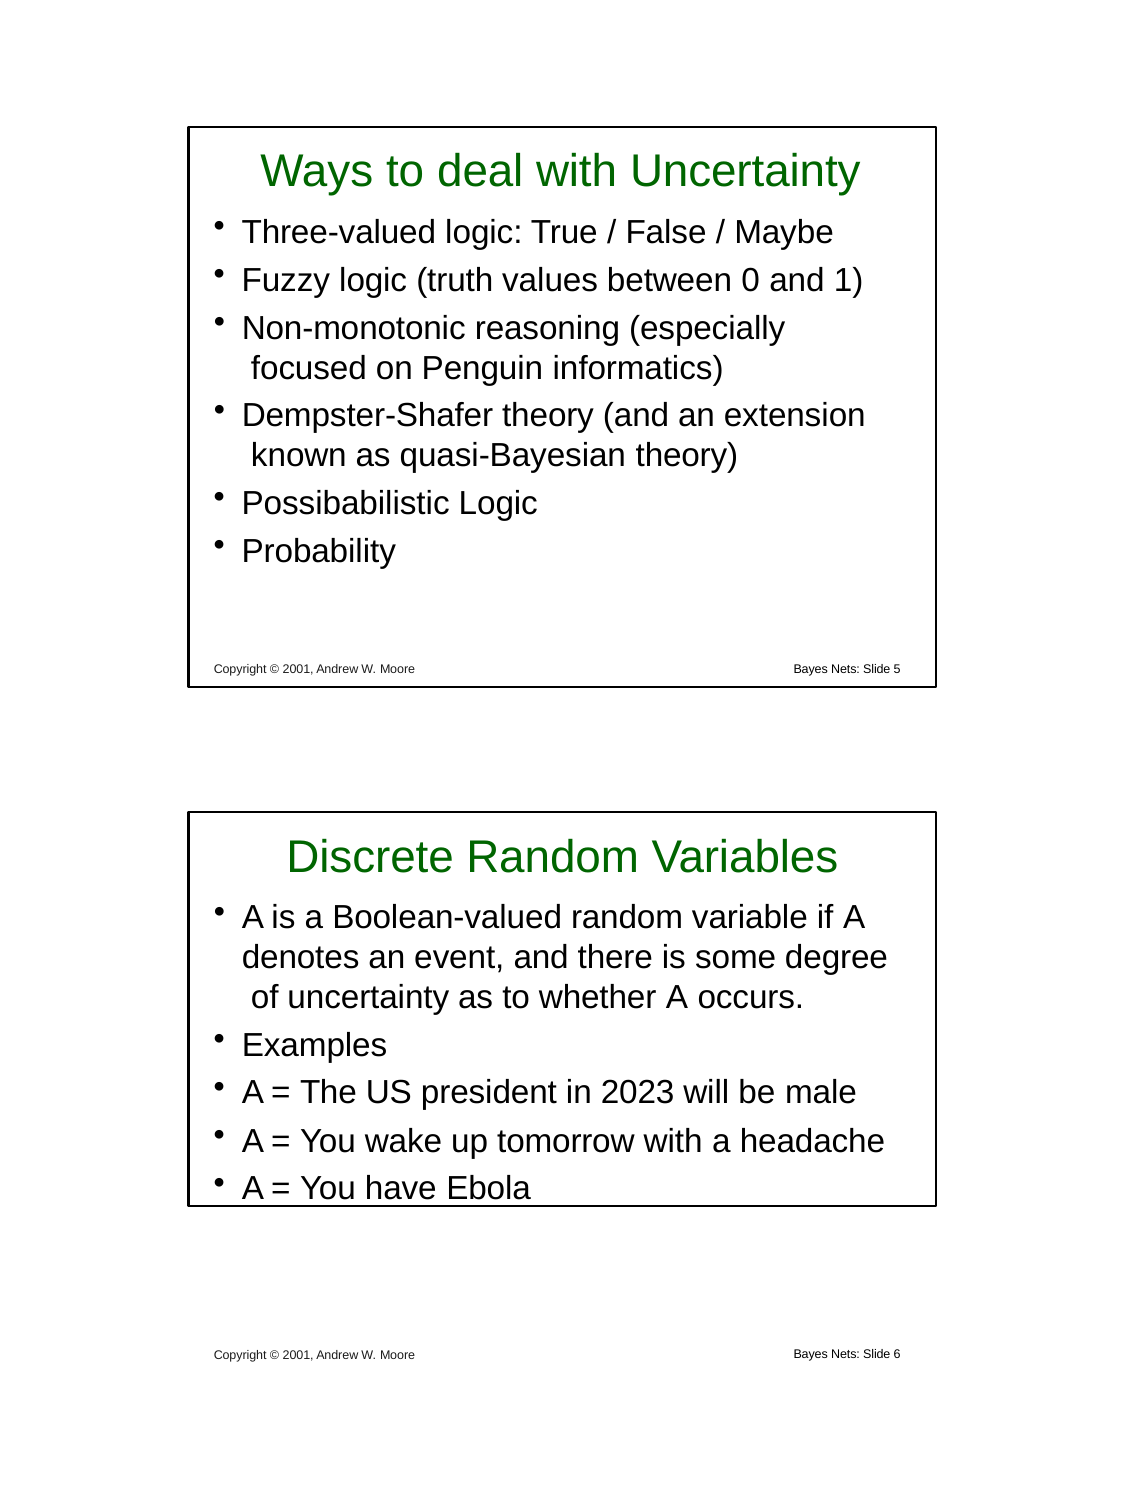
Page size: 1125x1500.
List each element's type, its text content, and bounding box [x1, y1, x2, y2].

text_box [188, 126, 937, 688]
footer Copyright © 2001, Andrew W. Moore [211, 1345, 420, 1500]
text_box Bayes Nets: Slide 6 [791, 1345, 905, 1362]
text_box Discrete Random Variables A is a Boolean-valued random variable if A denotes an event, and there is some degree of uncertainty as to whether A occurs. Examples A = The US president in 2023 will be male A = You wake up tomorrow with a headache A = You have Ebola [188, 812, 937, 1207]
